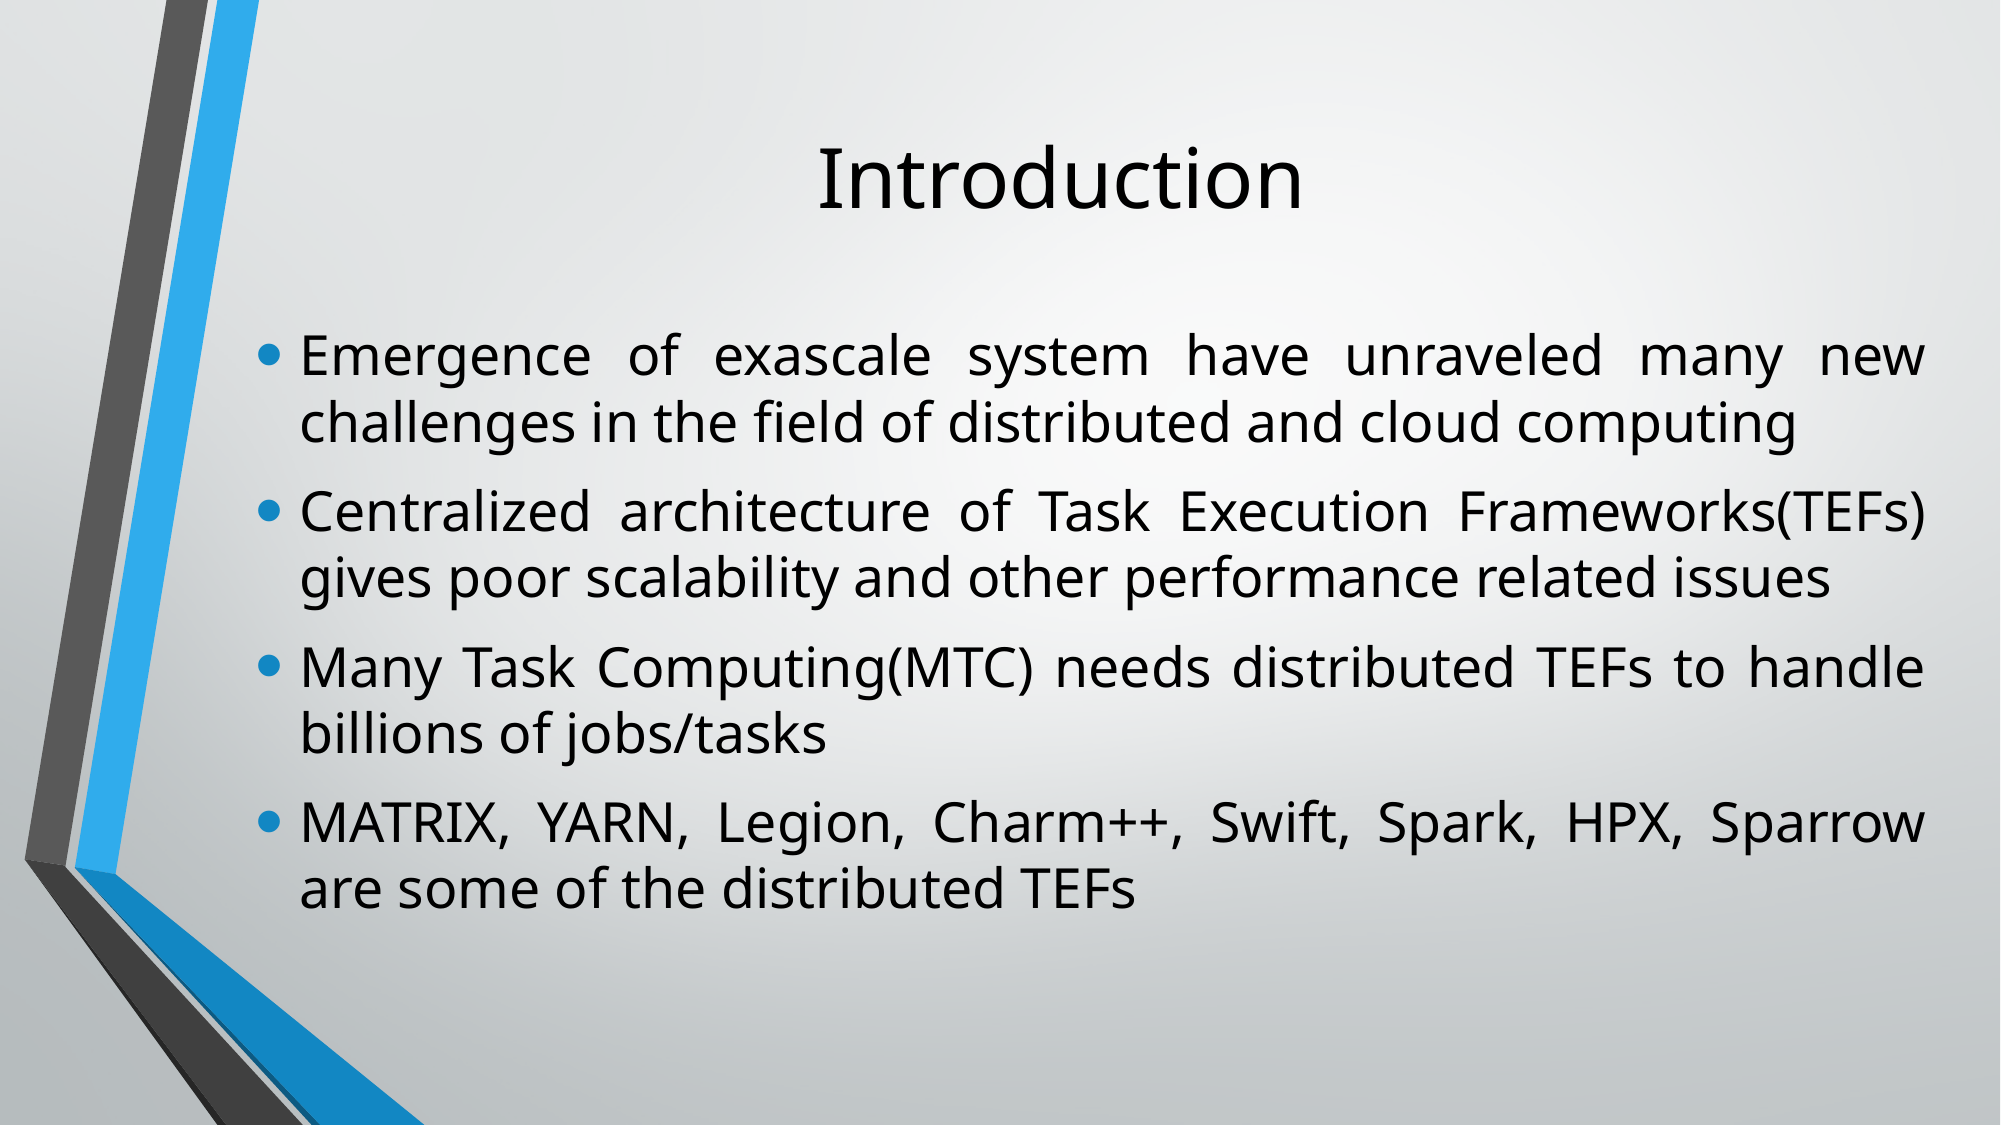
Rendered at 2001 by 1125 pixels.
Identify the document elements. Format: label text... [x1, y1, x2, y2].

list Emergence of exascale system have unraveled many new challenges in the field of distributed and cloud computing Centralized architecture of Task Execution Frameworks(TEFs) gives poor scalability and other performance related issues Many Task Computing(MTC) needs distributed TEFs to handle billions of jobs/tasks MATRIX, YARN, Legion, Charm++, Swift, Spark, HPX, Sparrow are some of the distributed TEFs [240, 313, 1943, 937]
title Introduction [240, 90, 1884, 261]
